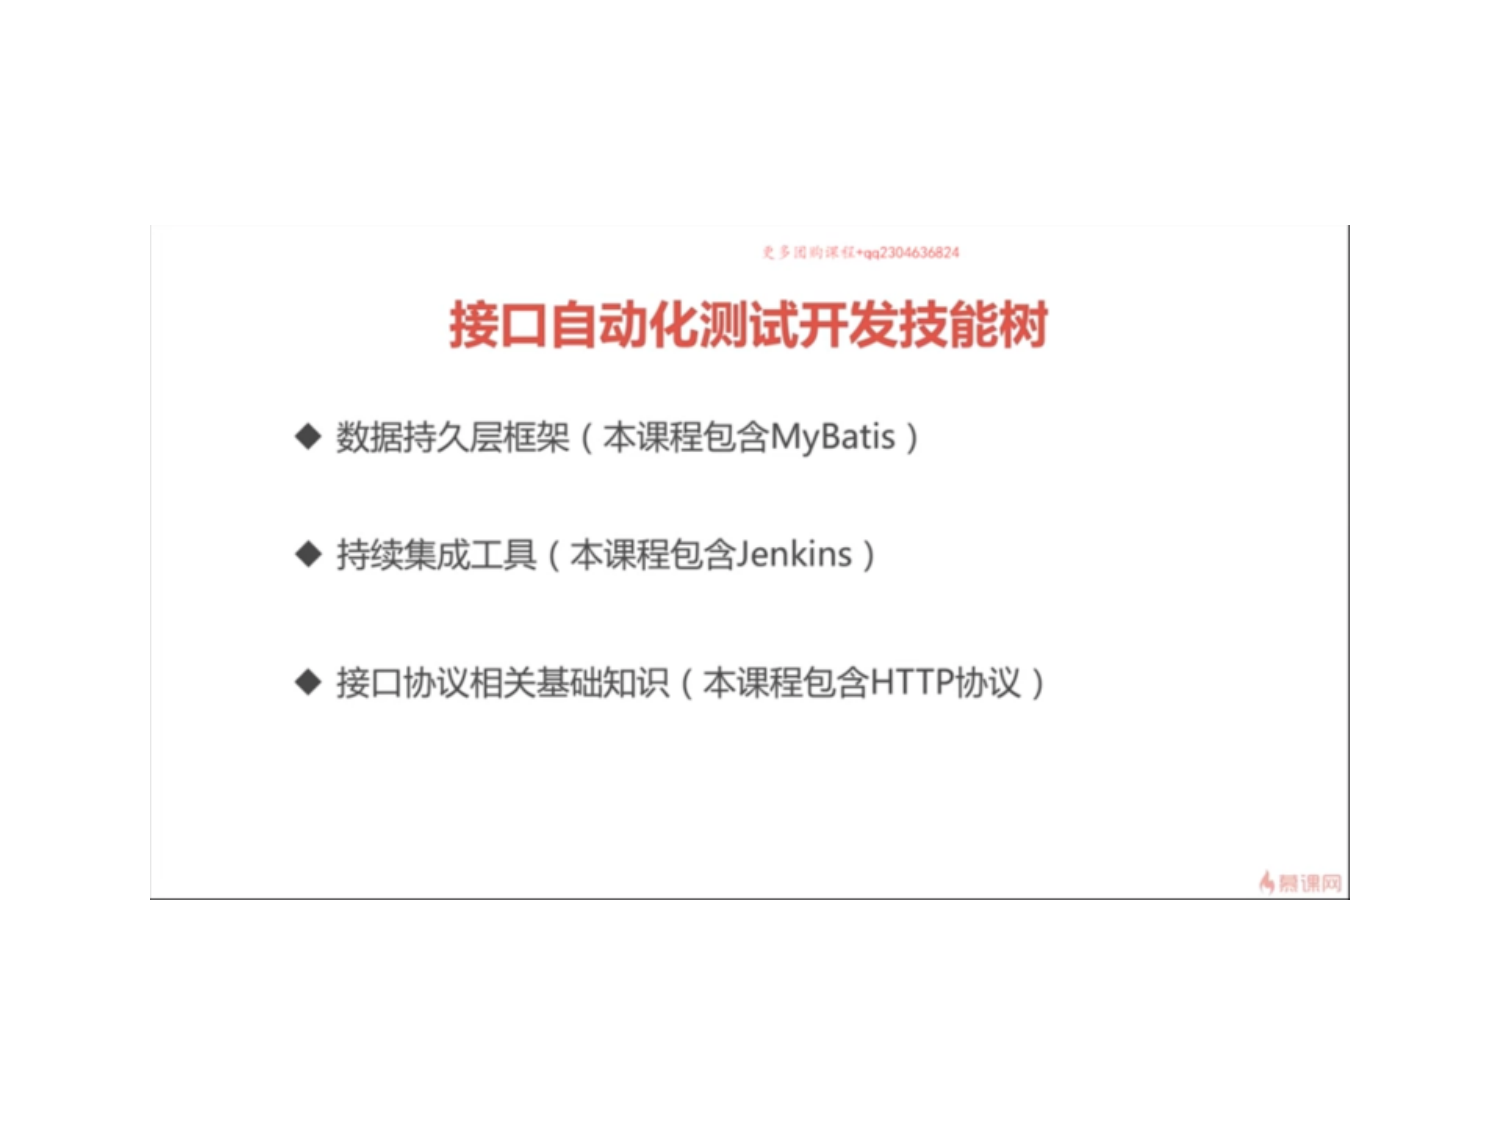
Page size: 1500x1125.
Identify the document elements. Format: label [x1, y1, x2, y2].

picture [150, 225, 1350, 900]
